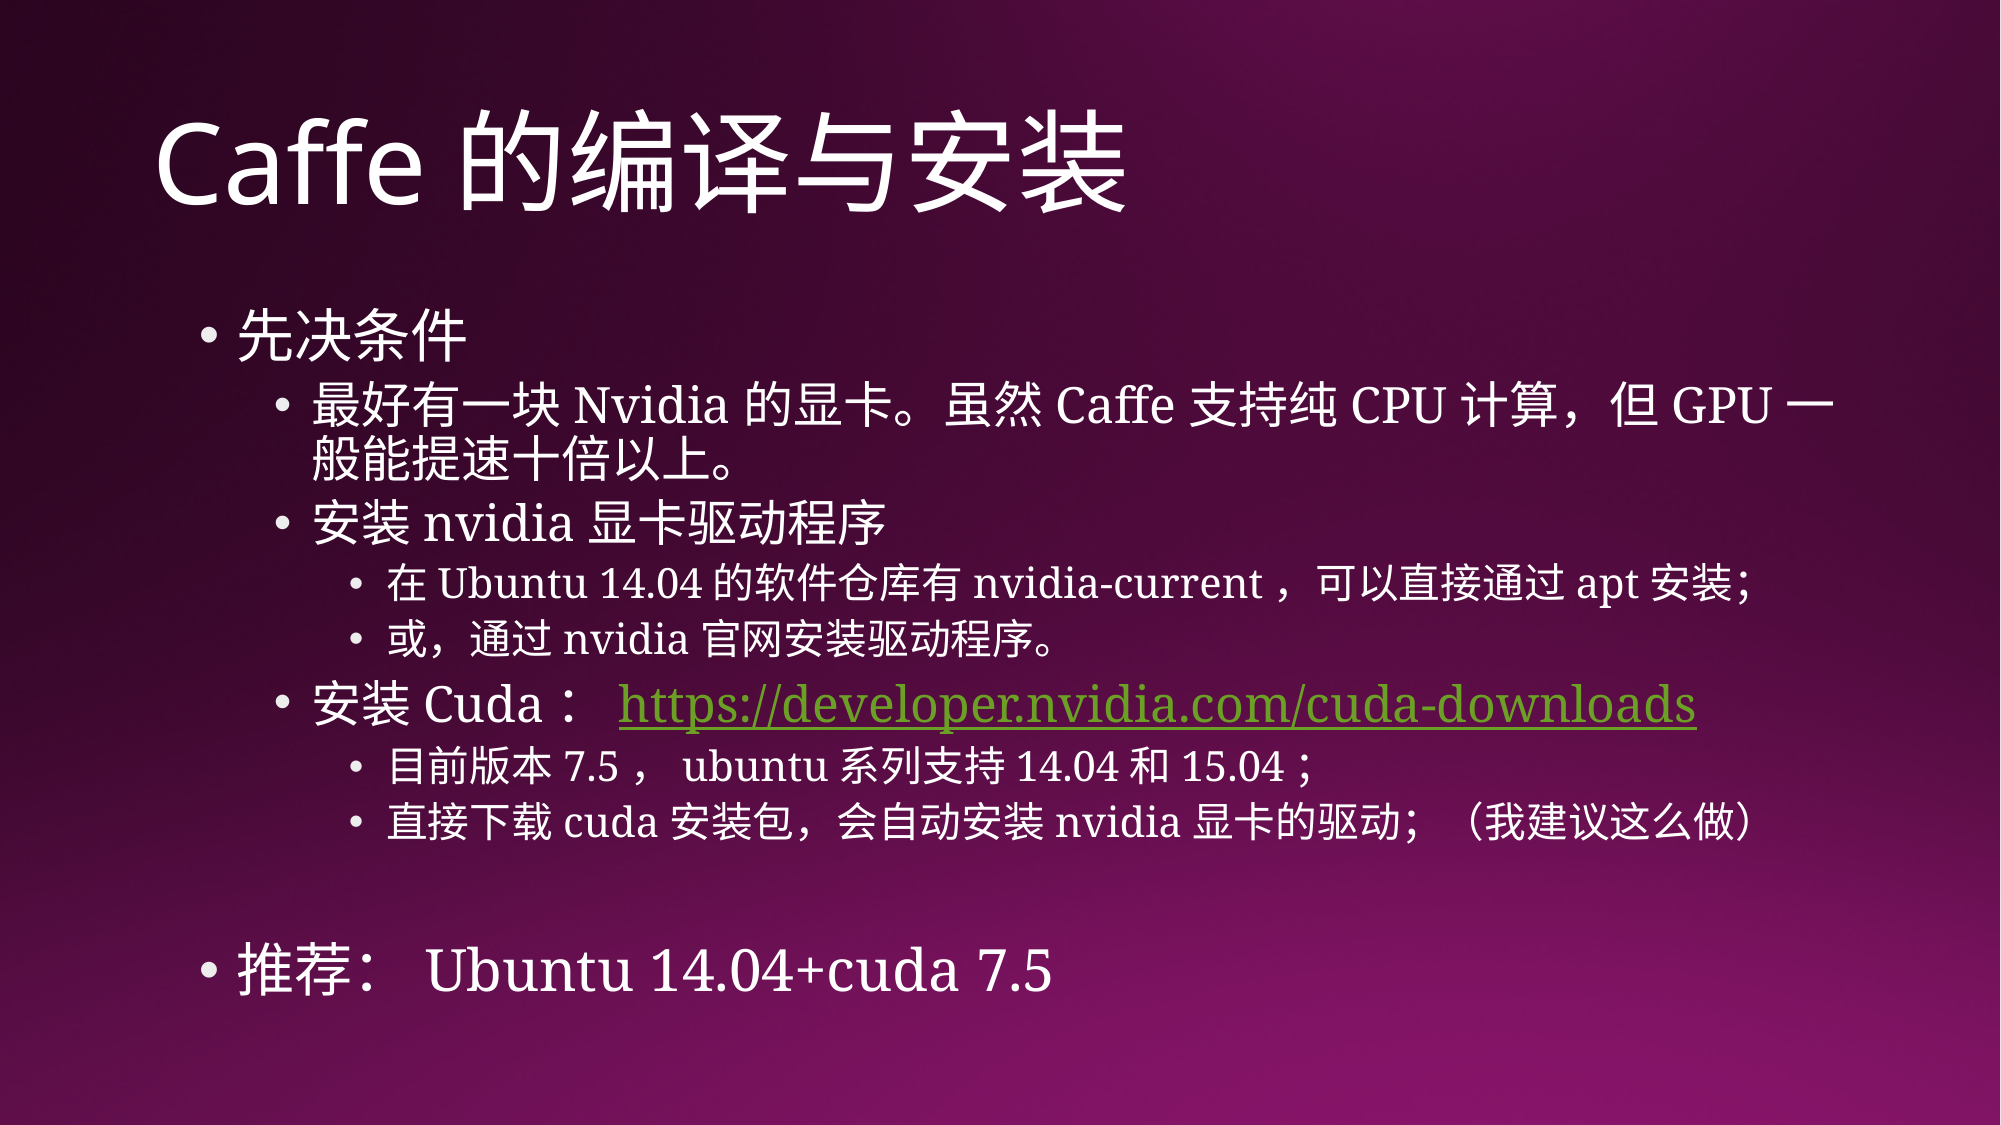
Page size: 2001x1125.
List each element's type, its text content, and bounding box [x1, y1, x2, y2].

title Caffe的编译与安装 [137, 59, 1863, 278]
list 先决条件 最好有一块Nvidia的显卡。虽然Caffe支持纯CPU计算，但GPU一般能提速十倍以上。 安装nvidia显卡驱动程序 在Ubuntu 14.04的软件仓库有nvidia-current，可以直接通过apt安装； 或，通过nvidia官网安装驱动程序。 安装Cuda：https://developer.nvidia.com/cuda-downloads 目前版本7.5，ubuntu系列支持14.04和15.04； 直接下载cuda安装包，会自动安装nvidia显卡的驱动；（我建议这么做） 推荐：Ubuntu 14.04+cuda 7.5 [183, 299, 1863, 1014]
picture [0, 0, 2001, 1125]
